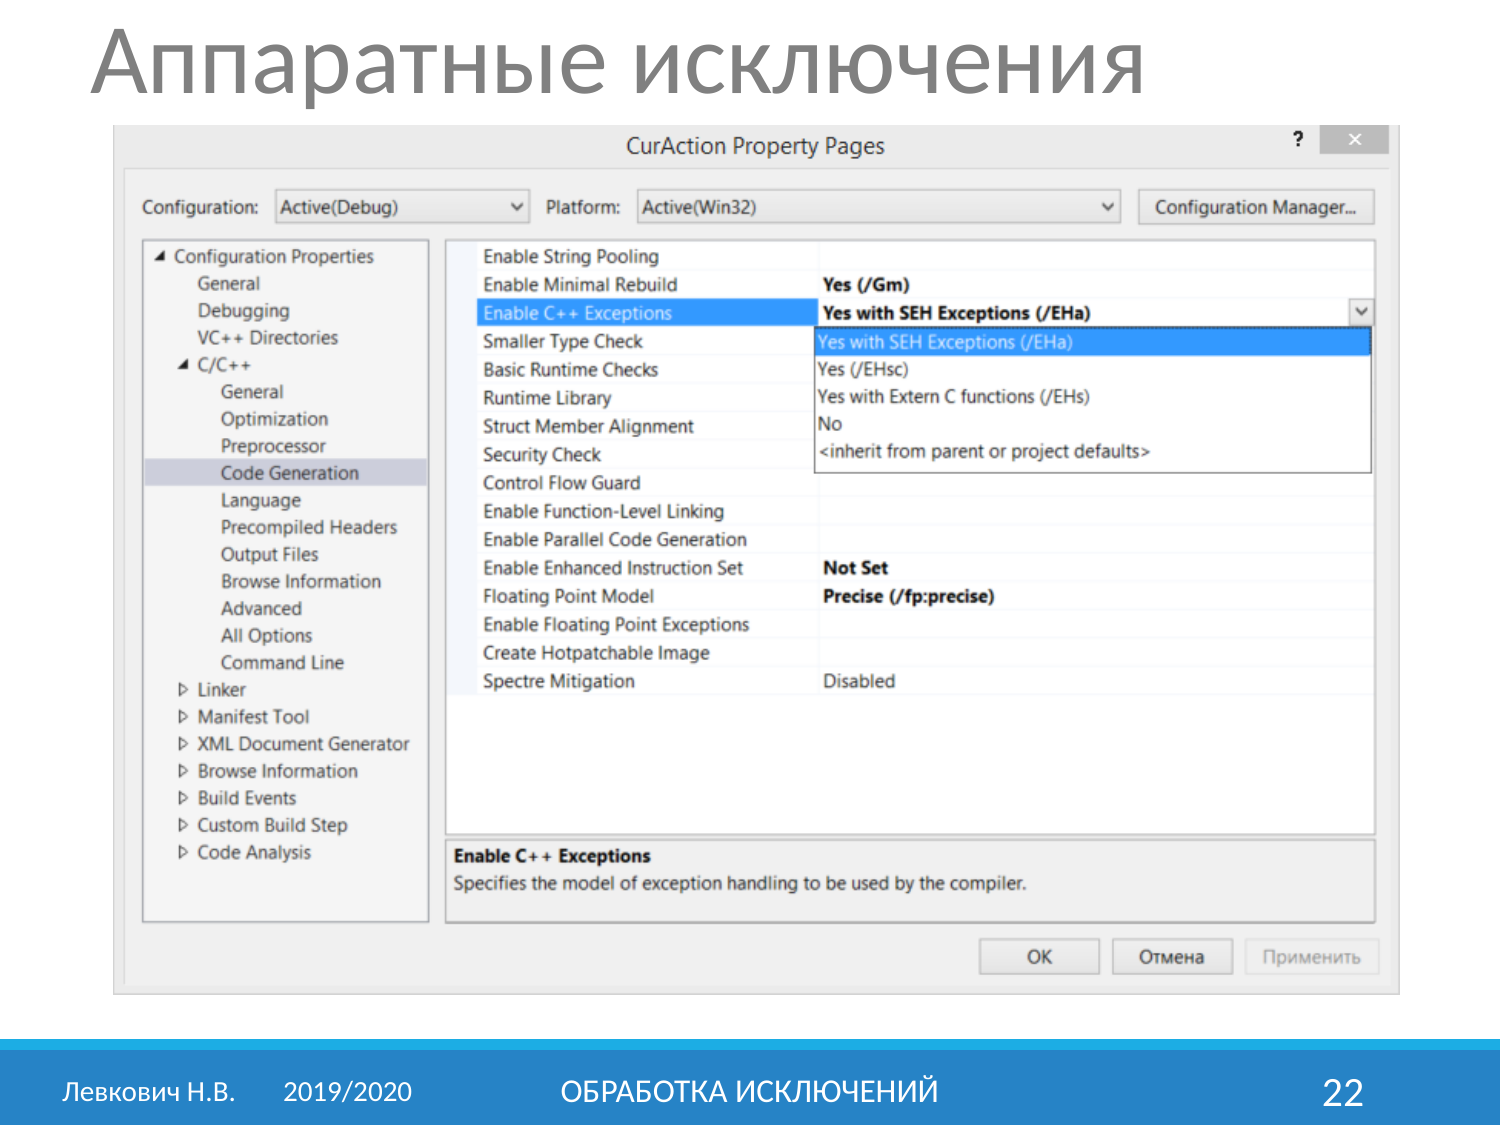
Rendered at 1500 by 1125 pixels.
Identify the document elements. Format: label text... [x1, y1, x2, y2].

text_box Аппаратные исключения [53, 0, 1459, 123]
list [113, 124, 1400, 996]
slide_number Левкович Н.В. 2019/2020 [47, 1059, 440, 1120]
footer Обработка исключений [453, 1059, 1047, 1120]
slide_number 22 [1218, 1059, 1380, 1120]
